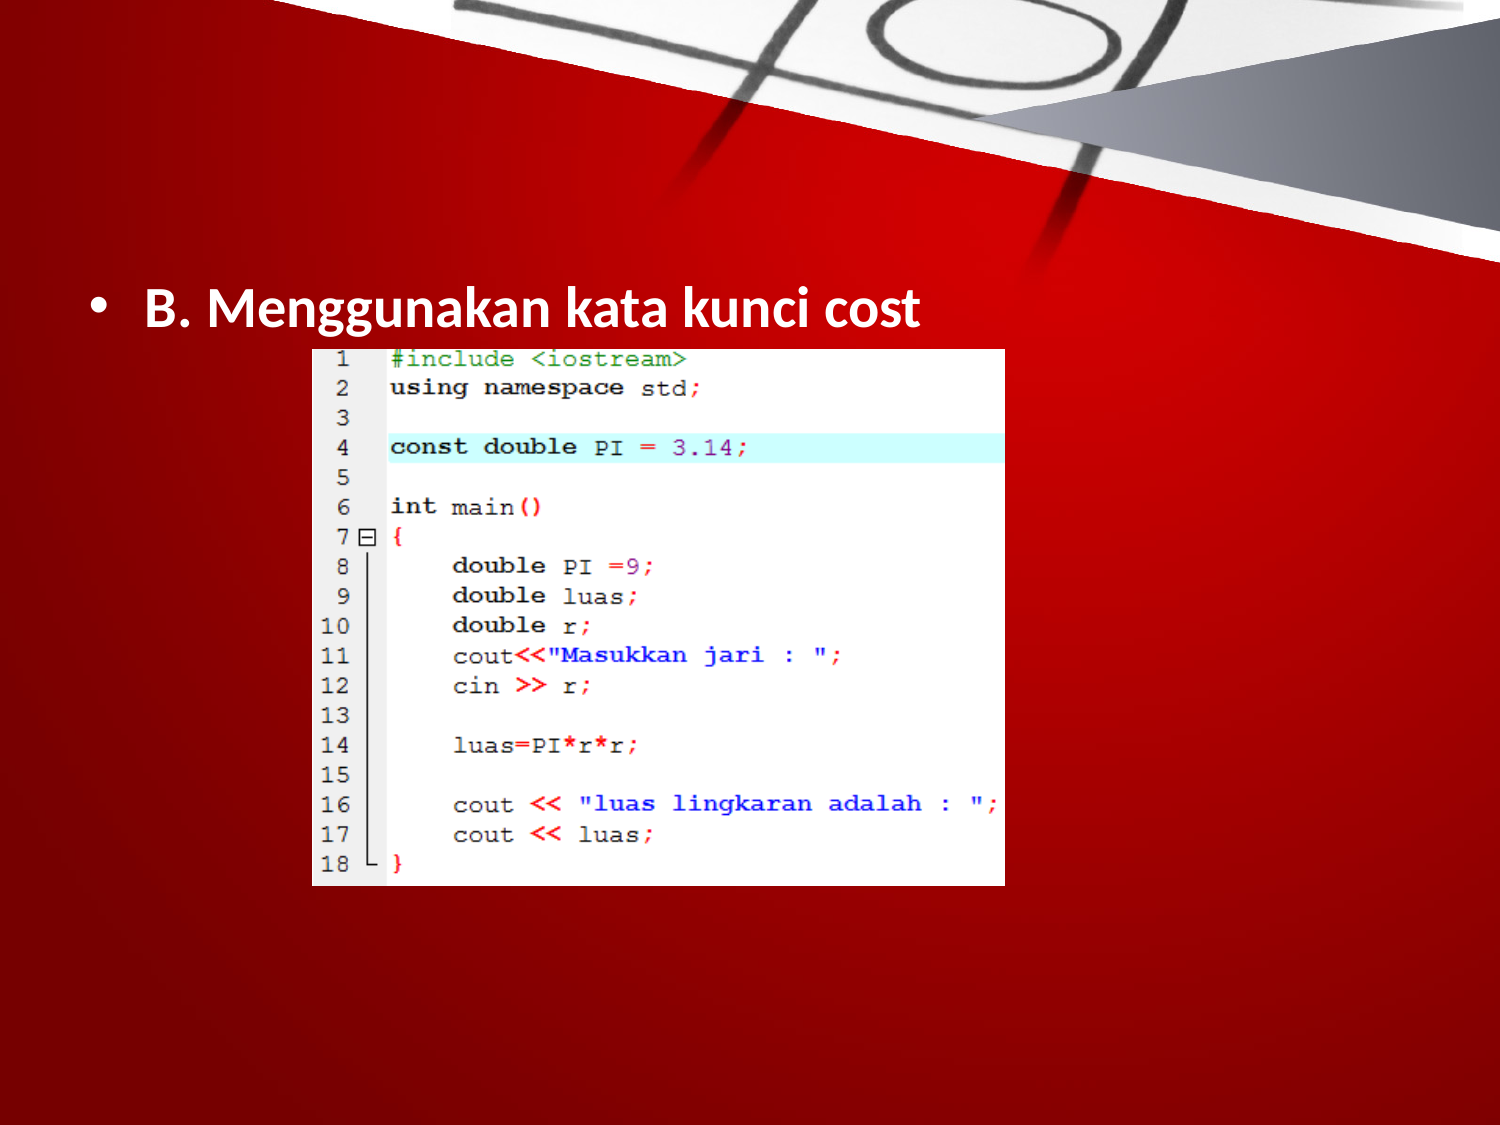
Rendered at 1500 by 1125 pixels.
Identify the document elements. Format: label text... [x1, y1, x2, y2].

list B. Menggunakan kata kunci cost [73, 261, 1427, 1011]
picture [0, 0, 1500, 1125]
